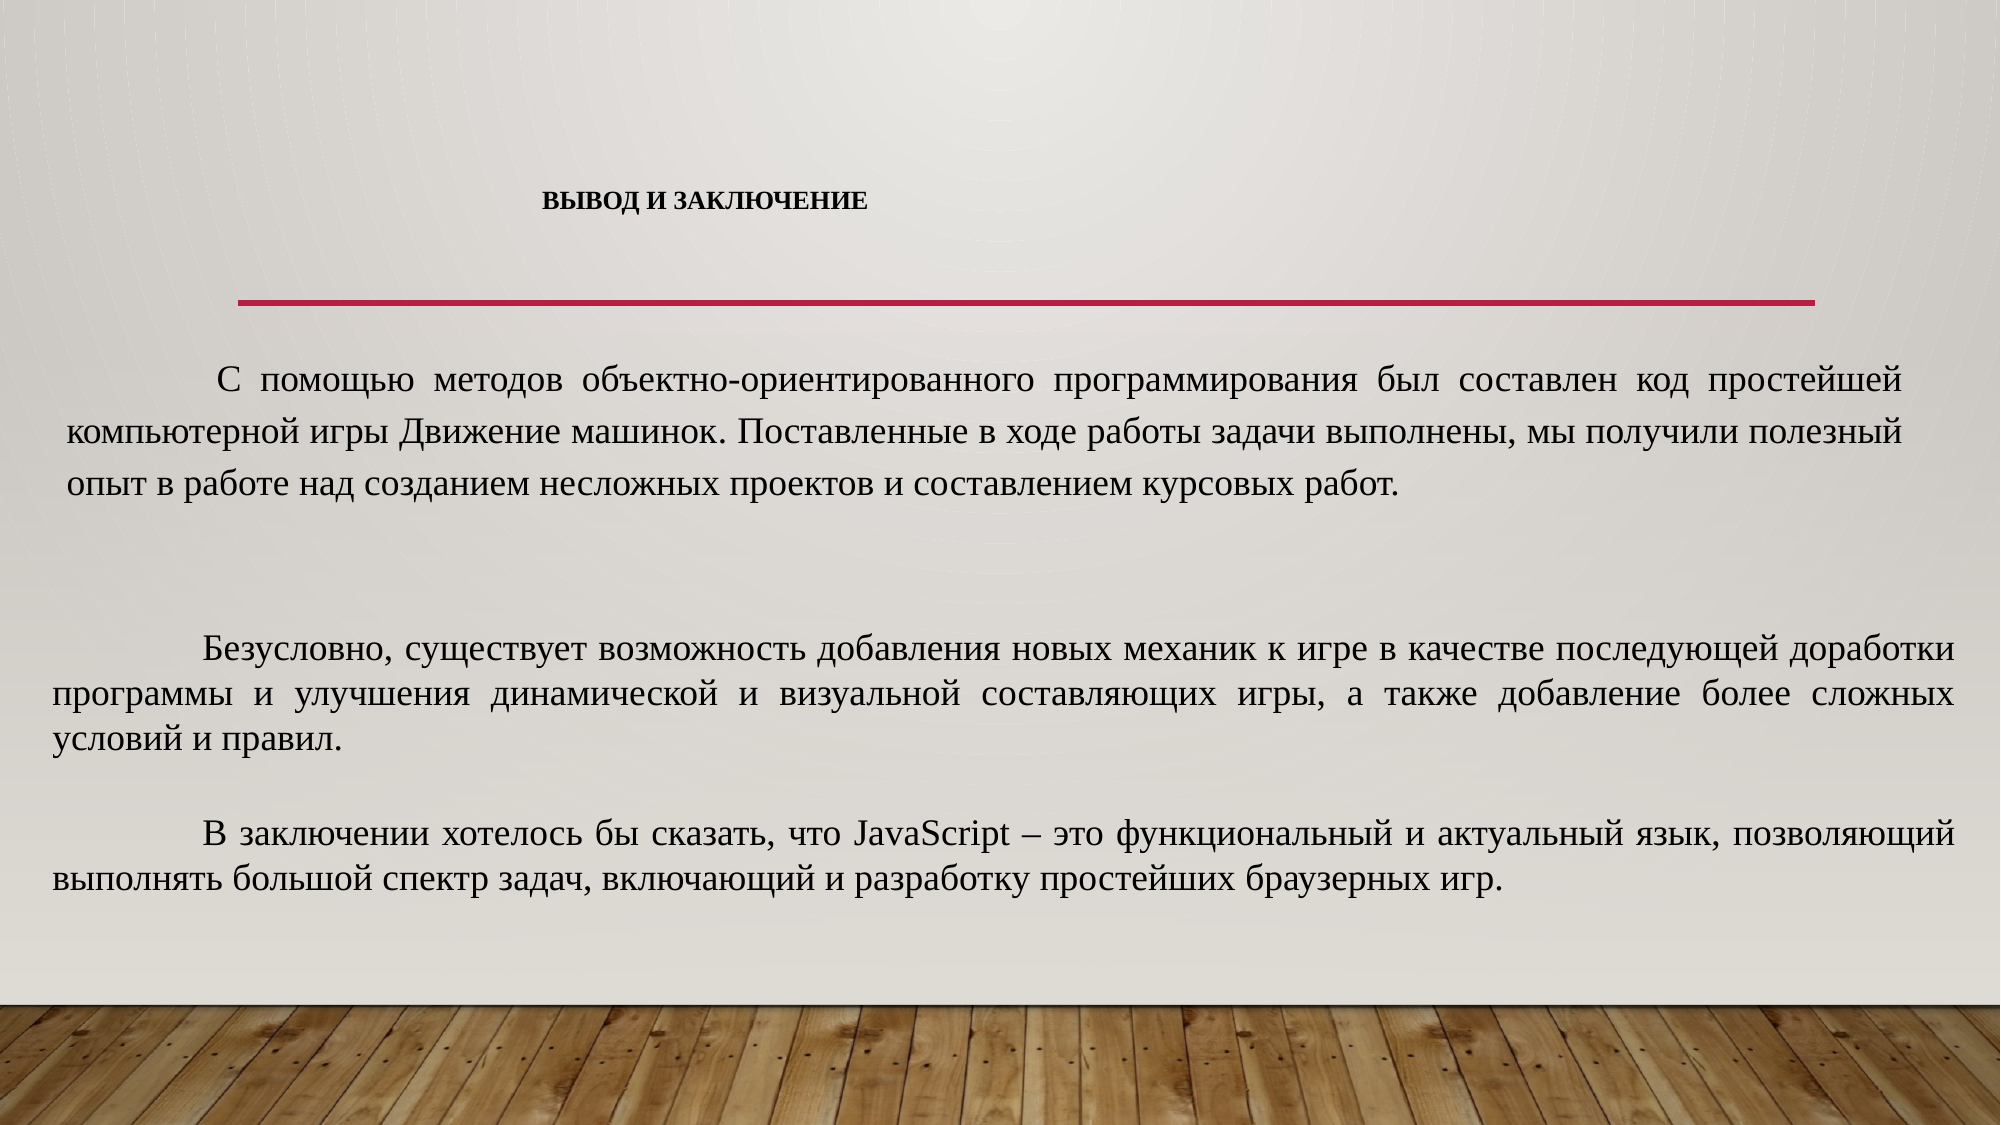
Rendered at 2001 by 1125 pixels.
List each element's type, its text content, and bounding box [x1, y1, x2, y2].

text_box Безусловно, существует возможность добавления новых механик к игре в качестве последующей доработки программы и улучшения динамической и визуальной составляющих игры, а также добавление более сложных условий и правил. В заключении хотелось бы сказать, что JavaScript – это функциональный и актуальный язык, позволяющий выполнять большой спектр задач, включающий и разработку простейших браузерных игр. [37, 615, 1972, 999]
picture [0, 1005, 2000, 1125]
text_box С помощью методов объектно-ориентированного программирования был составлен код простейшей компьютерной игры Движение машинок. Поставленные в ходе работы задачи выполнены, мы получили полезный опыт в работе над созданием несложных проектов и составлением курсовых работ. [51, 340, 1919, 511]
title Вывод И Заключение [527, 170, 2000, 328]
